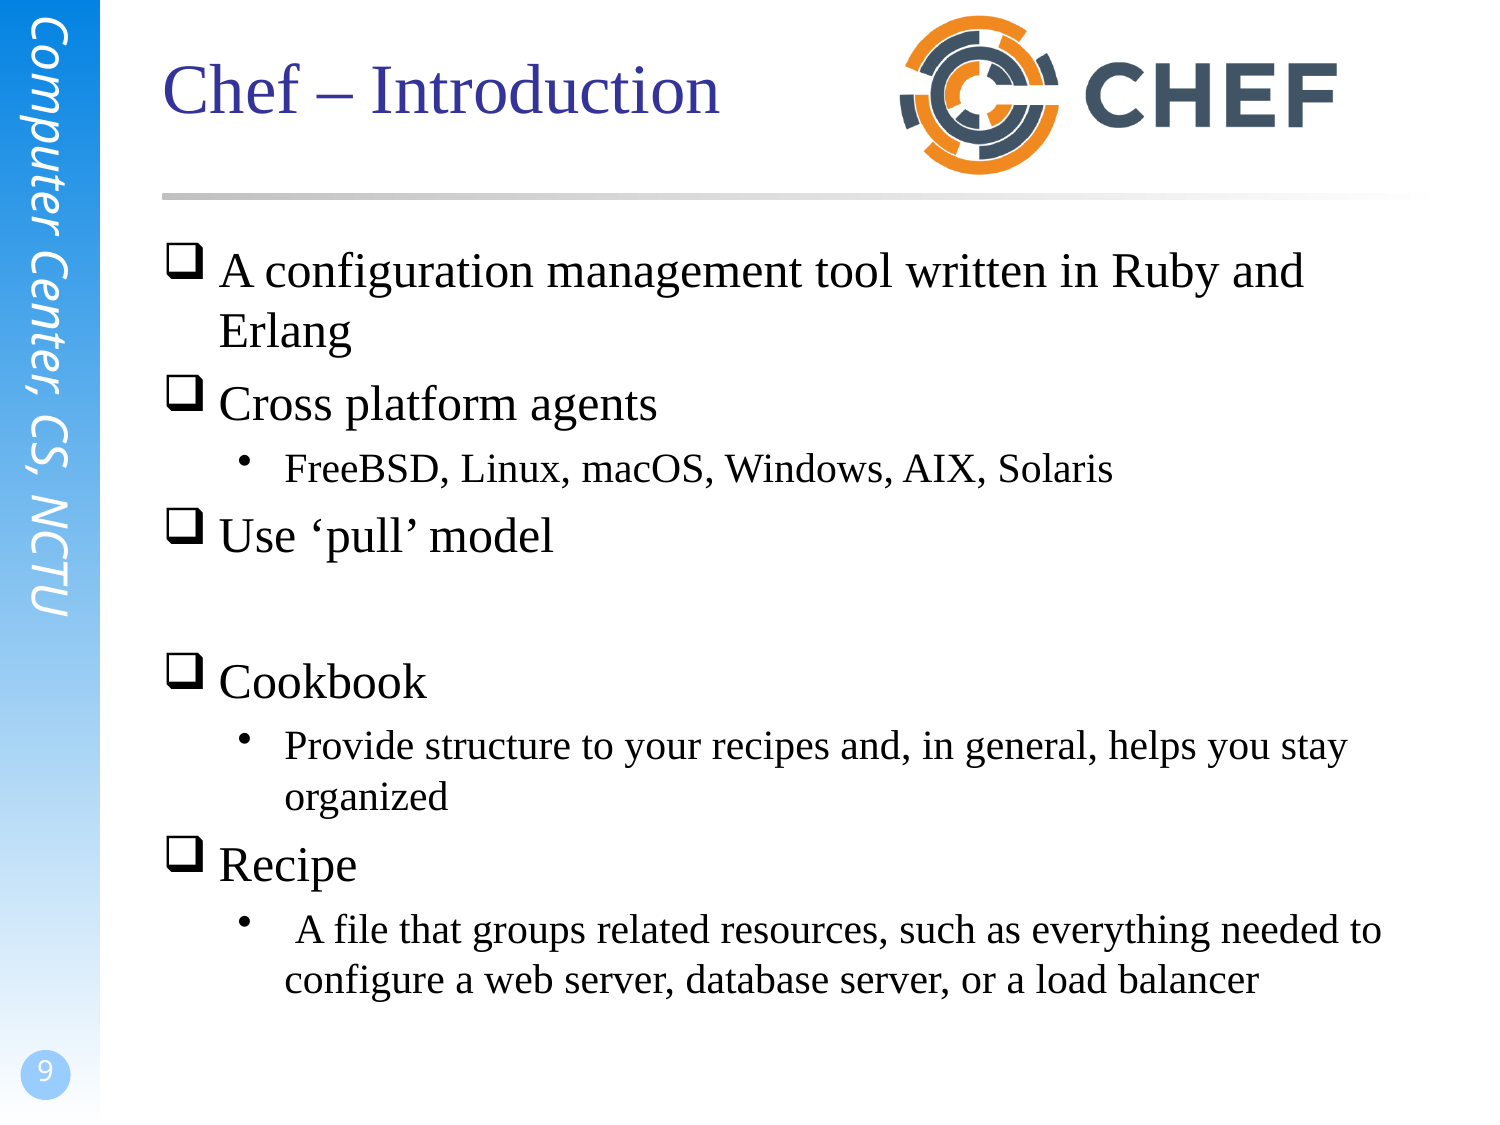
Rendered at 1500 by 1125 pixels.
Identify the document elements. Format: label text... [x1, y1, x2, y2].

picture [896, 13, 1338, 176]
title Chef – Introduction [162, 42, 1438, 231]
list A configuration management tool written in Ruby and Erlang Cross platform agents FreeBSD, Linux, macOS, Windows, AIX, Solaris Use ‘pull’ model Cookbook Provide structure to your recipes and, in general, helps you stay organized Recipe A file that groups related resources, such as everything needed to configure a web server, database server, or a load balancer [162, 237, 1438, 1000]
